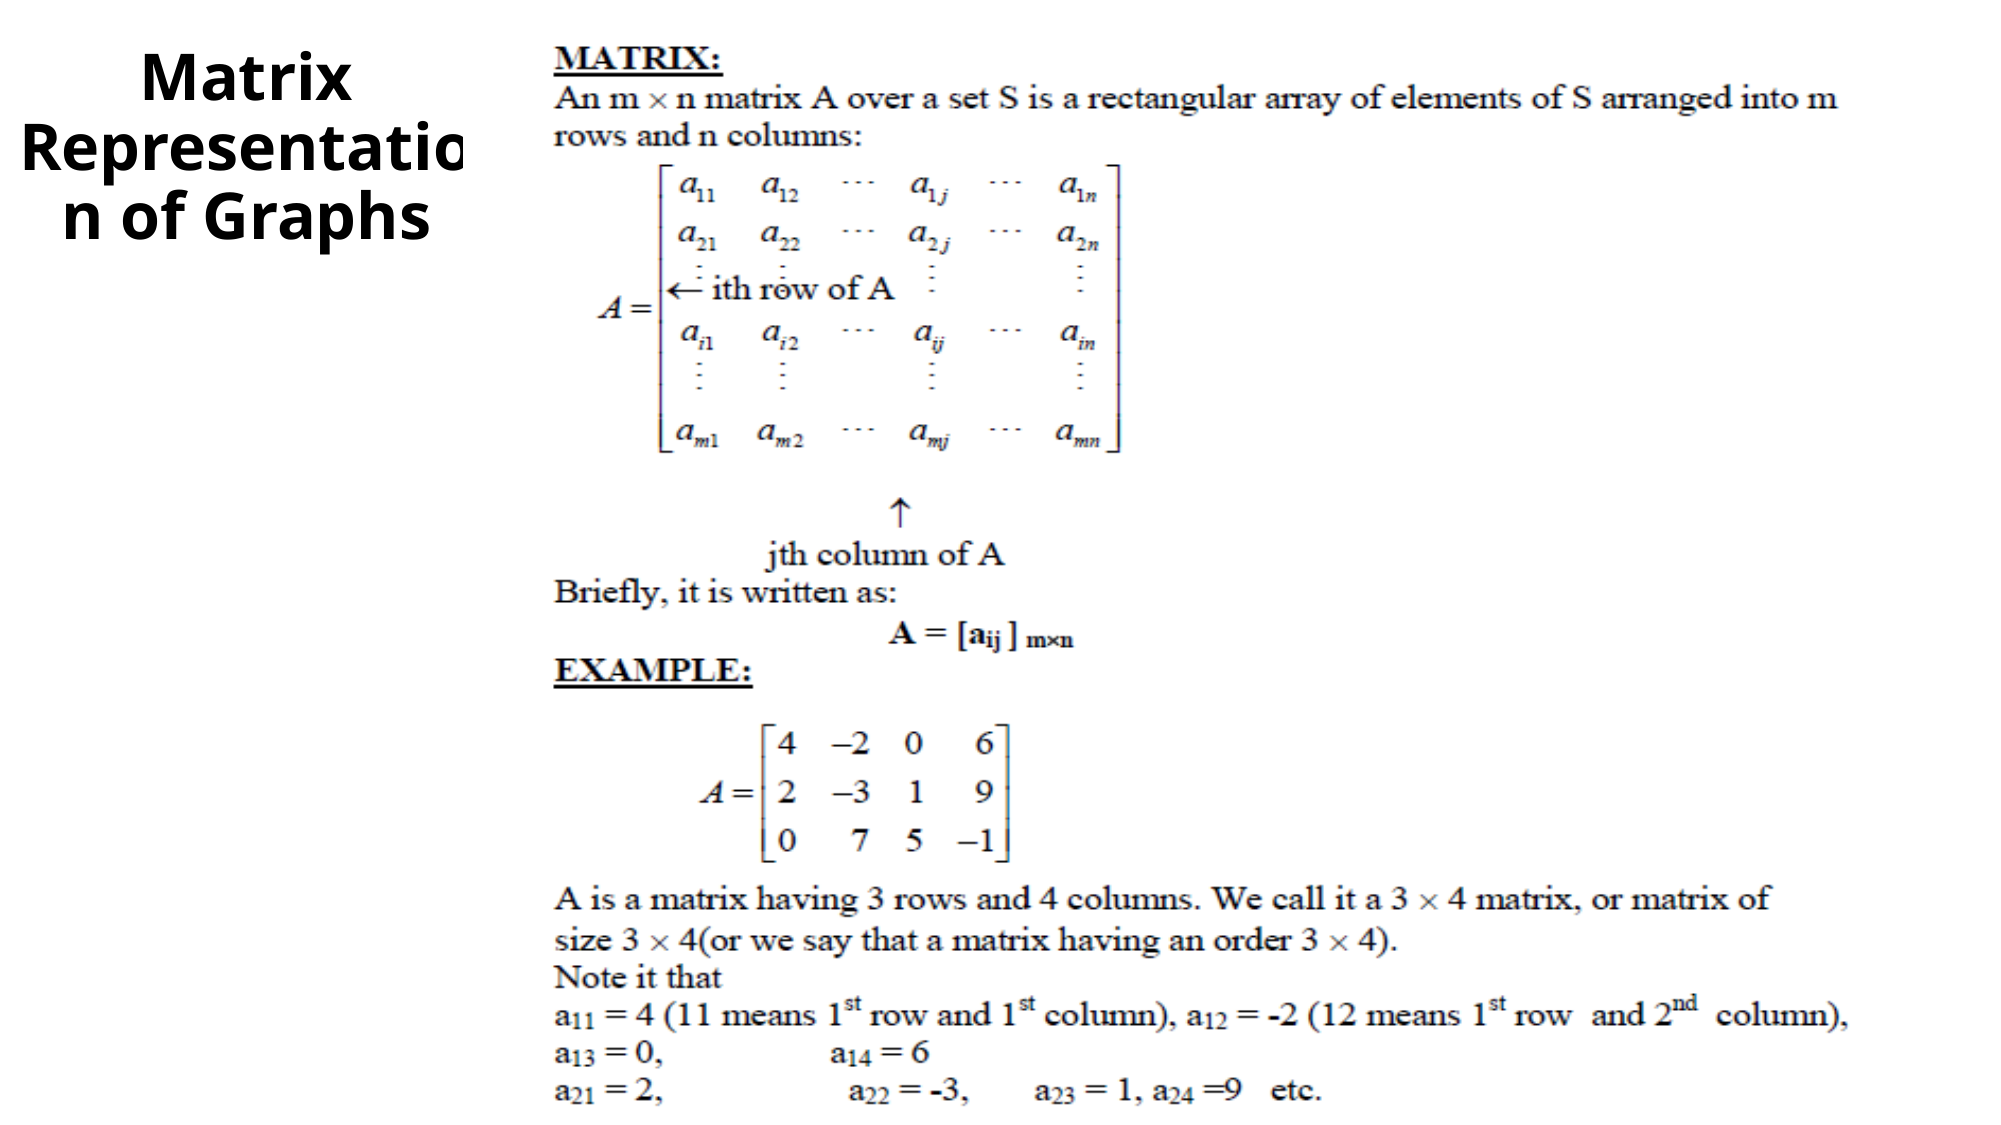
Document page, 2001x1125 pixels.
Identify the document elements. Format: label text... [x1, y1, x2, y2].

picture [463, 34, 1888, 1125]
title Matrix Representation of Graphs [0, 34, 463, 262]
